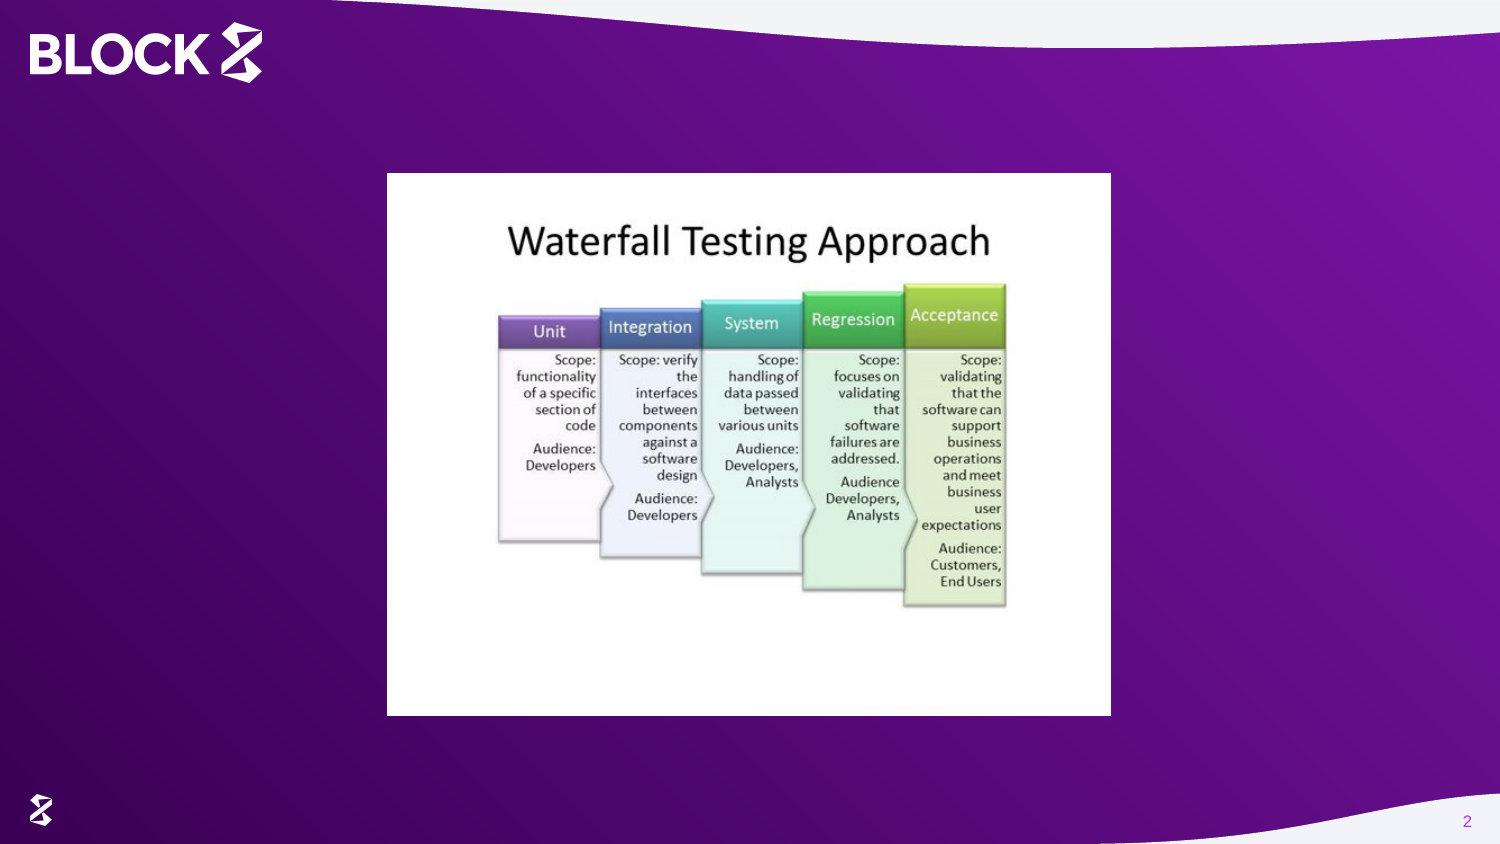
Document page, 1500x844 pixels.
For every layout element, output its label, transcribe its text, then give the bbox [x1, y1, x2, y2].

picture [387, 173, 1112, 716]
picture [30, 22, 262, 83]
slide_number ‹#› [1397, 788, 1488, 844]
picture [30, 794, 52, 826]
